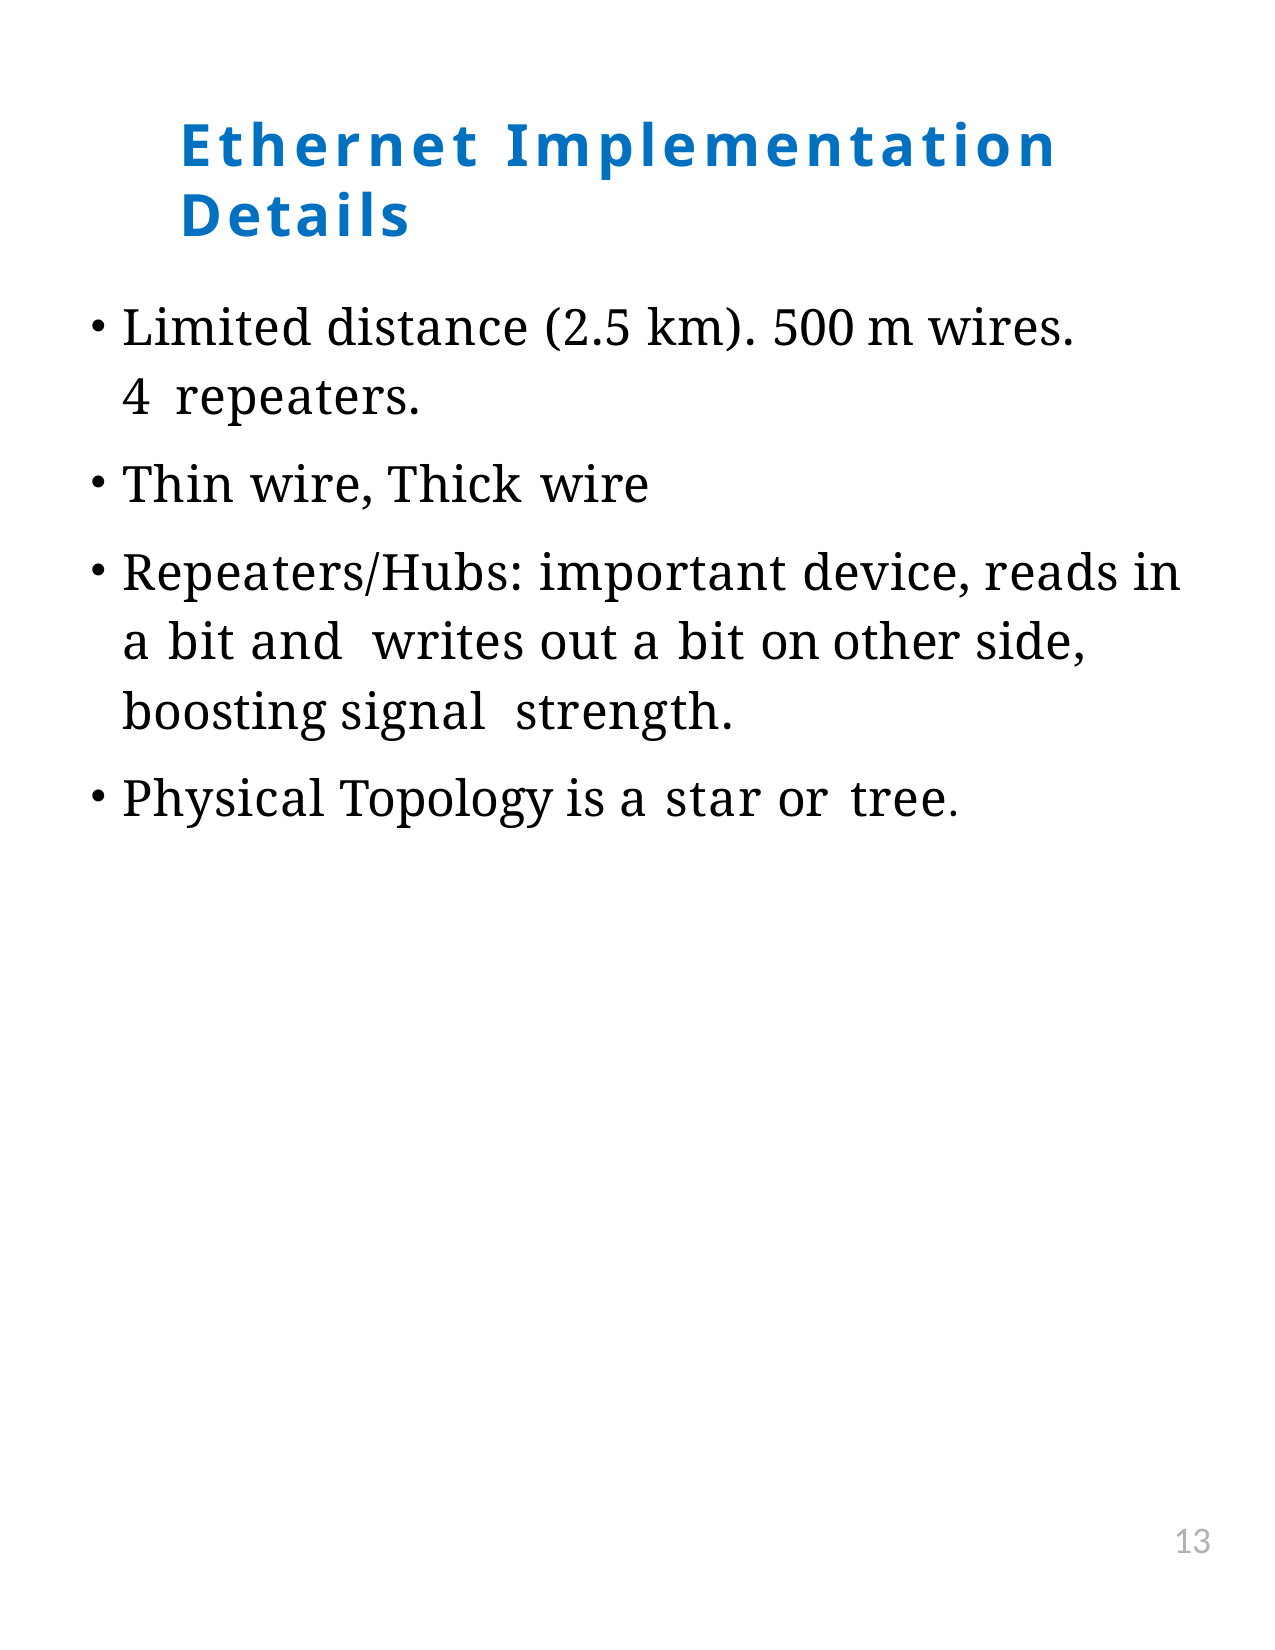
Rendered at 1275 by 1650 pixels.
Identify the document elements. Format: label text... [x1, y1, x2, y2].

text_box Ethernet Implementation Details Limited distance (2.5 km). 500 m wires. 4 repeaters. Thin wire, Thick wire Repeaters/Hubs: important device, reads in a bit and writes out a bit on other side, boosting signal strength. Physical Topology is a star or tree. [87, 108, 1188, 827]
slide_number 13 [918, 1534, 1212, 1650]
